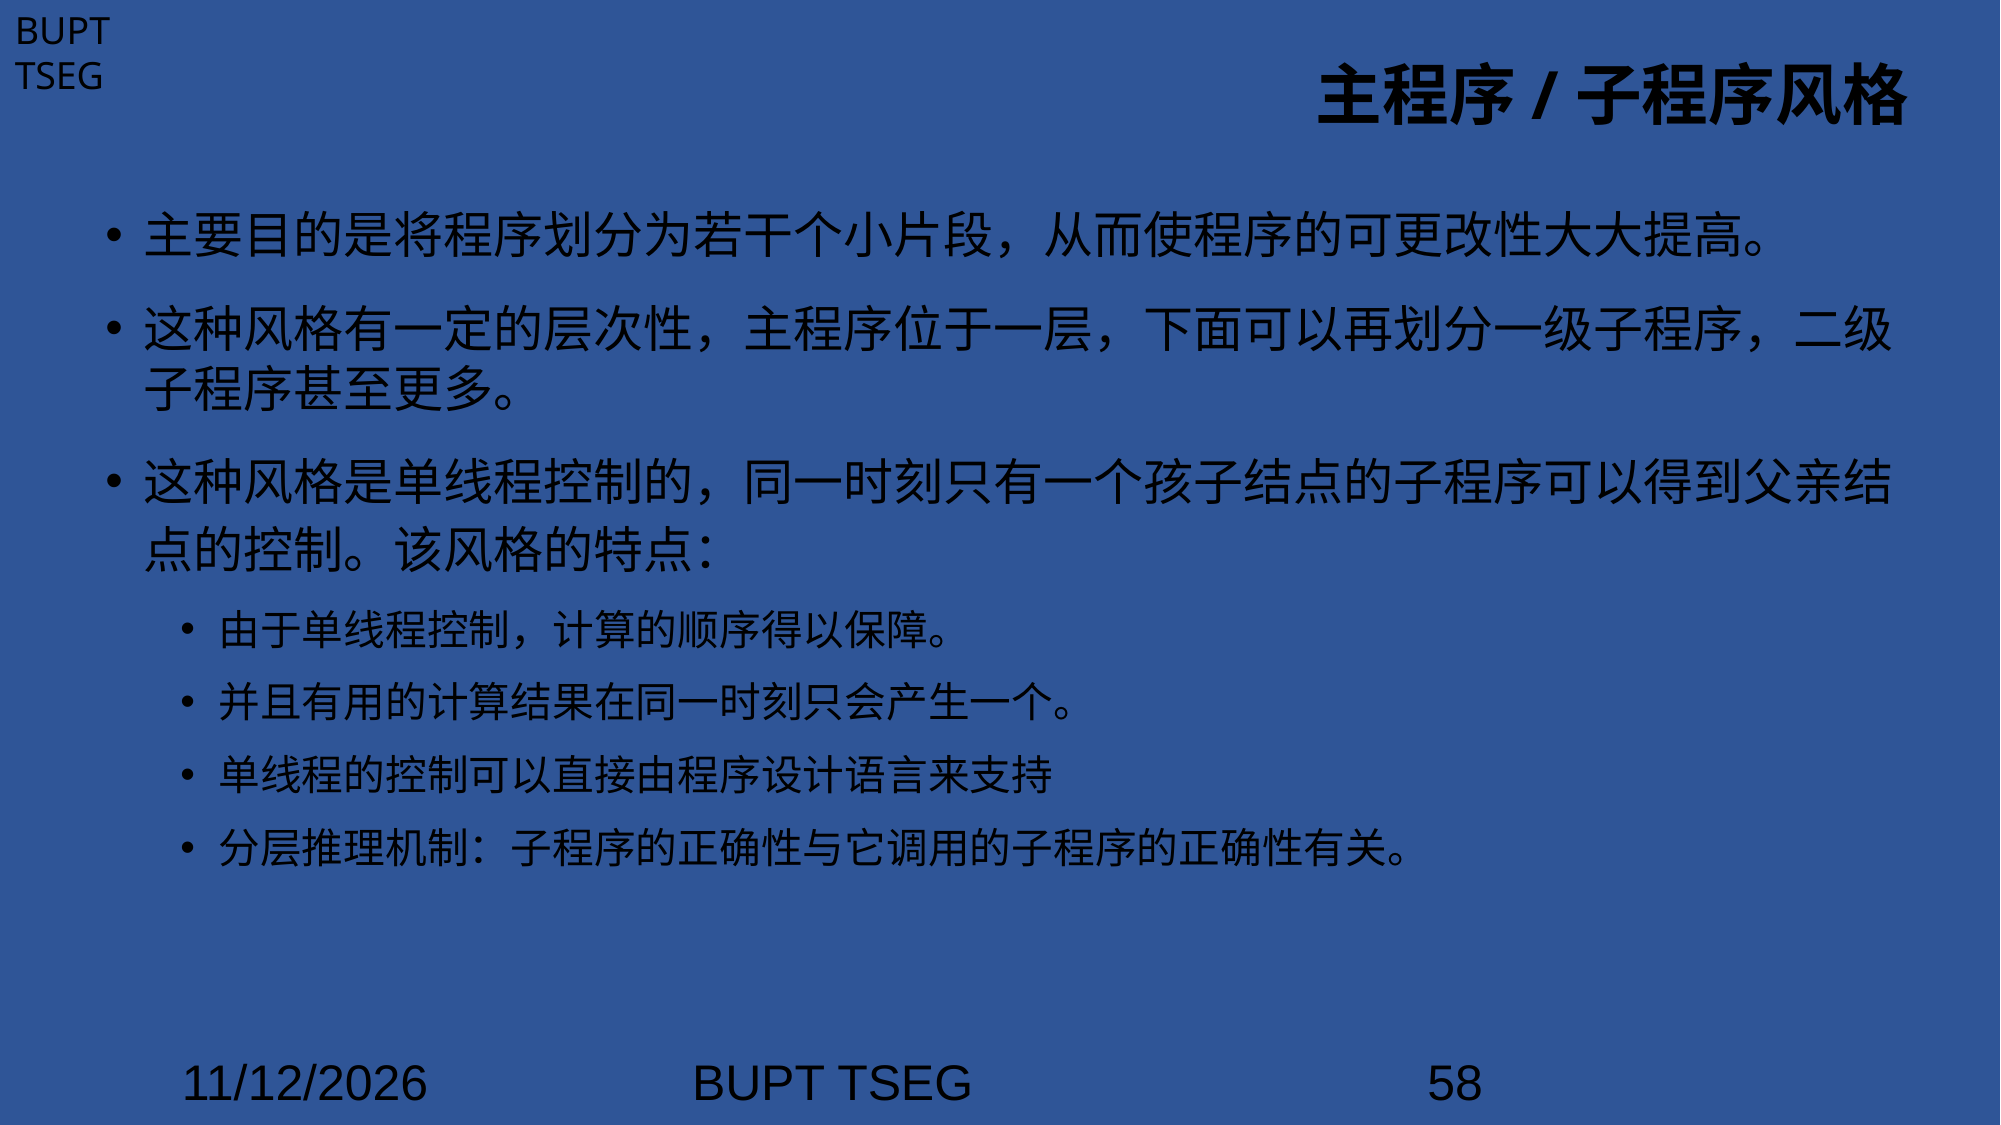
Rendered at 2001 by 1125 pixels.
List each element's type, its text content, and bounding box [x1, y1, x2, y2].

title 主程序/子程序风格 [244, 45, 1940, 152]
list 主要目的是将程序划分为若干个小片段，从而使程序的可更改性大大提高。 这种风格有一定的层次性，主程序位于一层，下面可以再划分一级子程序，二级子程序甚至更多。 这种风格是单线程控制的，同一时刻只有一个孩子结点的子程序可以得到父亲结点的控制。该风格的特点： 由于单线程控制，计算的顺序得以保障。 并且有用的计算结果在同一时刻只会产生一个。 单线程的控制可以直接由程序设计语言来支持 分层推理机制：子程序的正确性与它调用的子程序的正确性有关。 [90, 196, 1910, 1014]
slide_number 58 [1412, 1042, 1863, 1103]
footer BUPT TSEG [677, 1042, 1353, 1103]
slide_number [167, 1042, 618, 1103]
